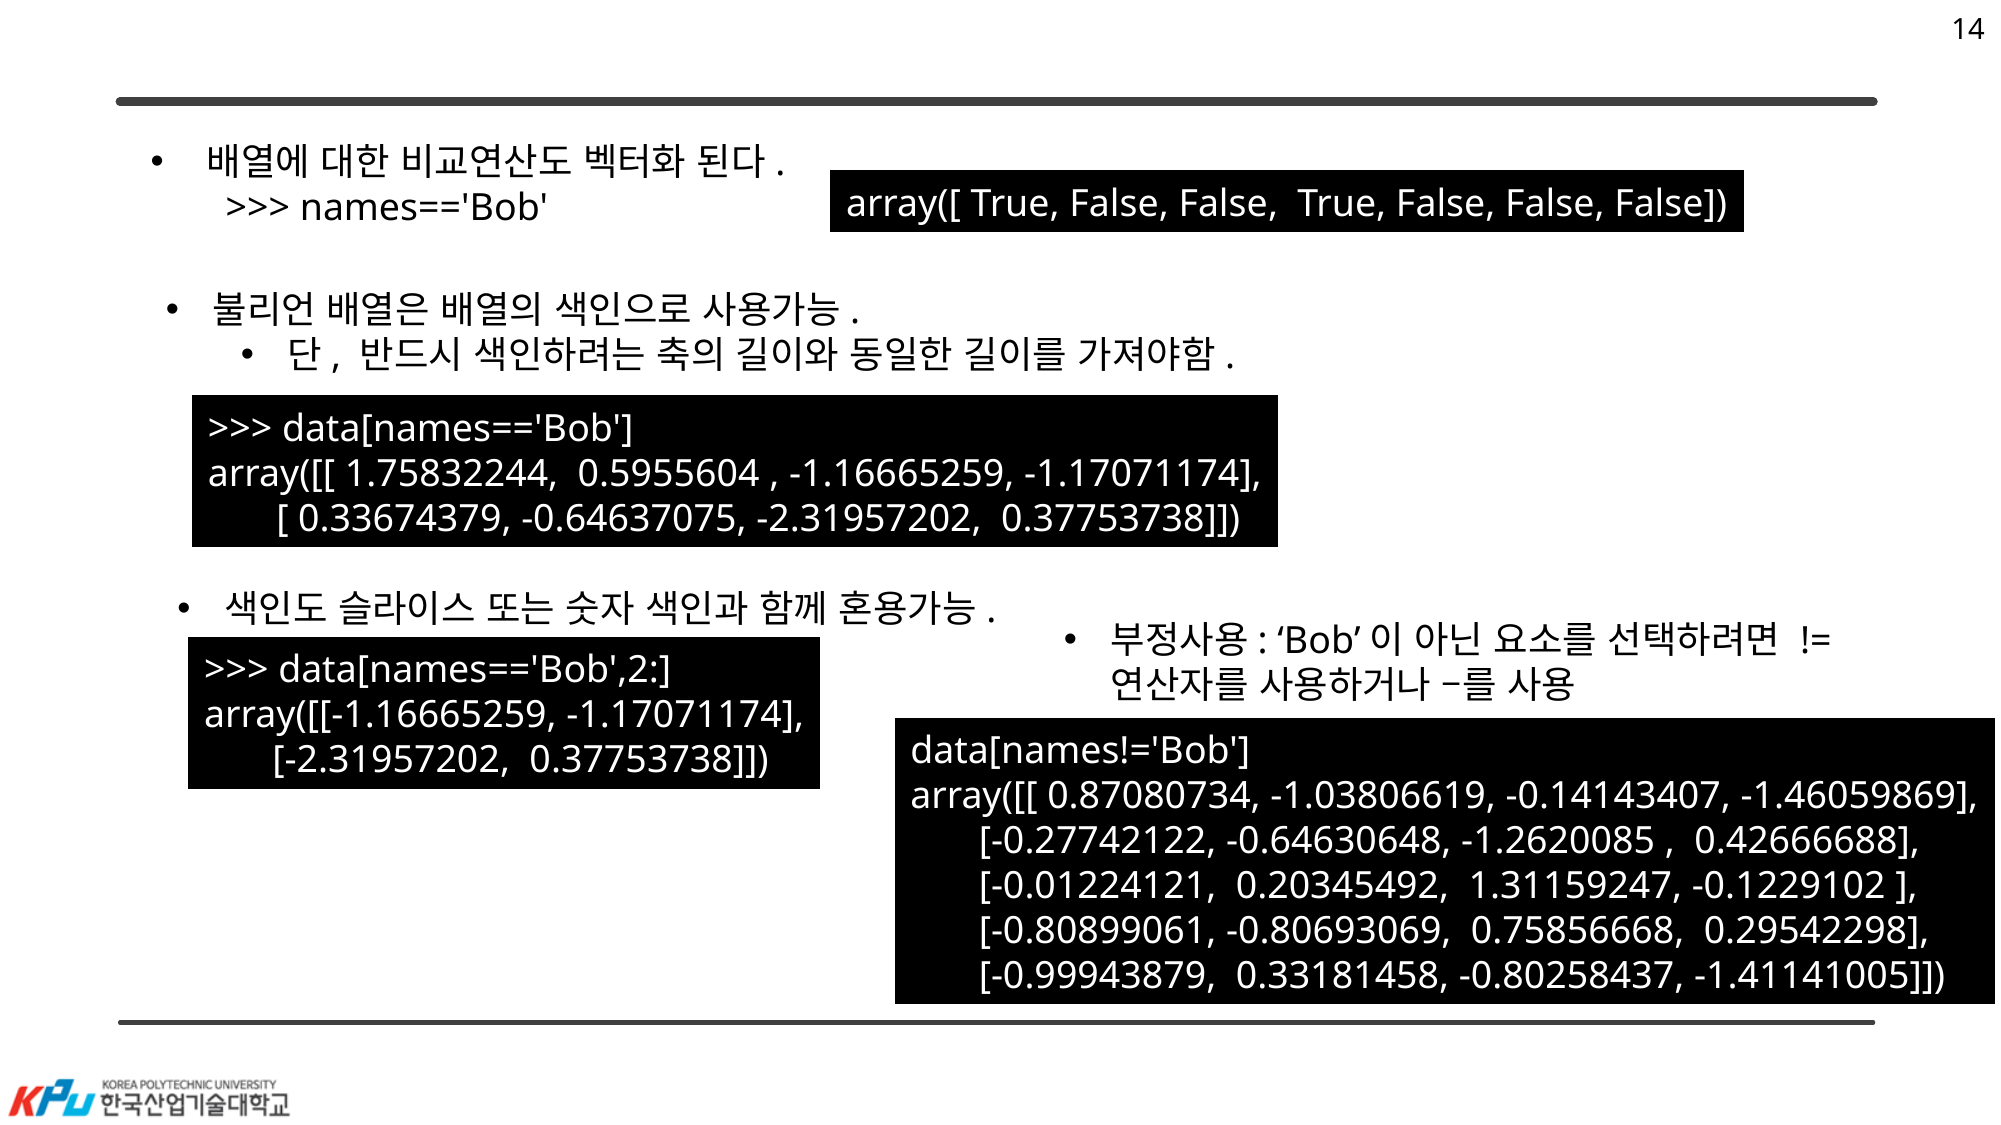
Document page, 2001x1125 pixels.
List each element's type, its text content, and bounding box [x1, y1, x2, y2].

text_box array([ True, False, False, True, False, False, False]) [830, 170, 1744, 232]
text_box data[names!='Bob'] array([[ 0.87080734, -1.03806619, -0.14143407, -1.46059869], [-0.27742122, -0.64630648, -1.2620085 , 0.42666688], [-0.01224121, 0.20345492, 1.31159247, -0.1229102 ], [-0.80899061, -0.80693069, 0.75856668, 0.29542298], [-0.99943879, 0.33181458, -0.80258437, -1.41141005]]) [895, 718, 1995, 1004]
text_box >>> data[names=='Bob'] array([[ 1.75832244, 0.5955604 , -1.16665259, -1.17071174], [ 0.33674379, -0.64637075, -2.31957202, 0.37753738]]) [192, 395, 1278, 547]
text_box 불리언 배열은 배열의 색인으로 사용가능. 단, 반드시 색인하려는 축의 길이와 동일한 길이를 가져야함. [151, 278, 1251, 429]
text_box >>> data[names=='Bob',2:] array([[-1.16665259, -1.17071174], [-2.31957202, 0.37753738]]) [188, 637, 820, 789]
text_box 배열에 대한 비교연산도 벡터화 된다. >>> names=='Bob' [135, 130, 801, 281]
slide_number 14 [1550, 0, 2000, 60]
picture [1, 1073, 296, 1125]
text_box 색인도 슬라이스 또는 숫자 색인과 함께 혼용가능. [162, 577, 1012, 638]
text_box 부정사용: ‘Bob’이 아닌 요소를 선택하려면 !=연산자를 사용하거나 –를 사용 [1049, 608, 1974, 714]
